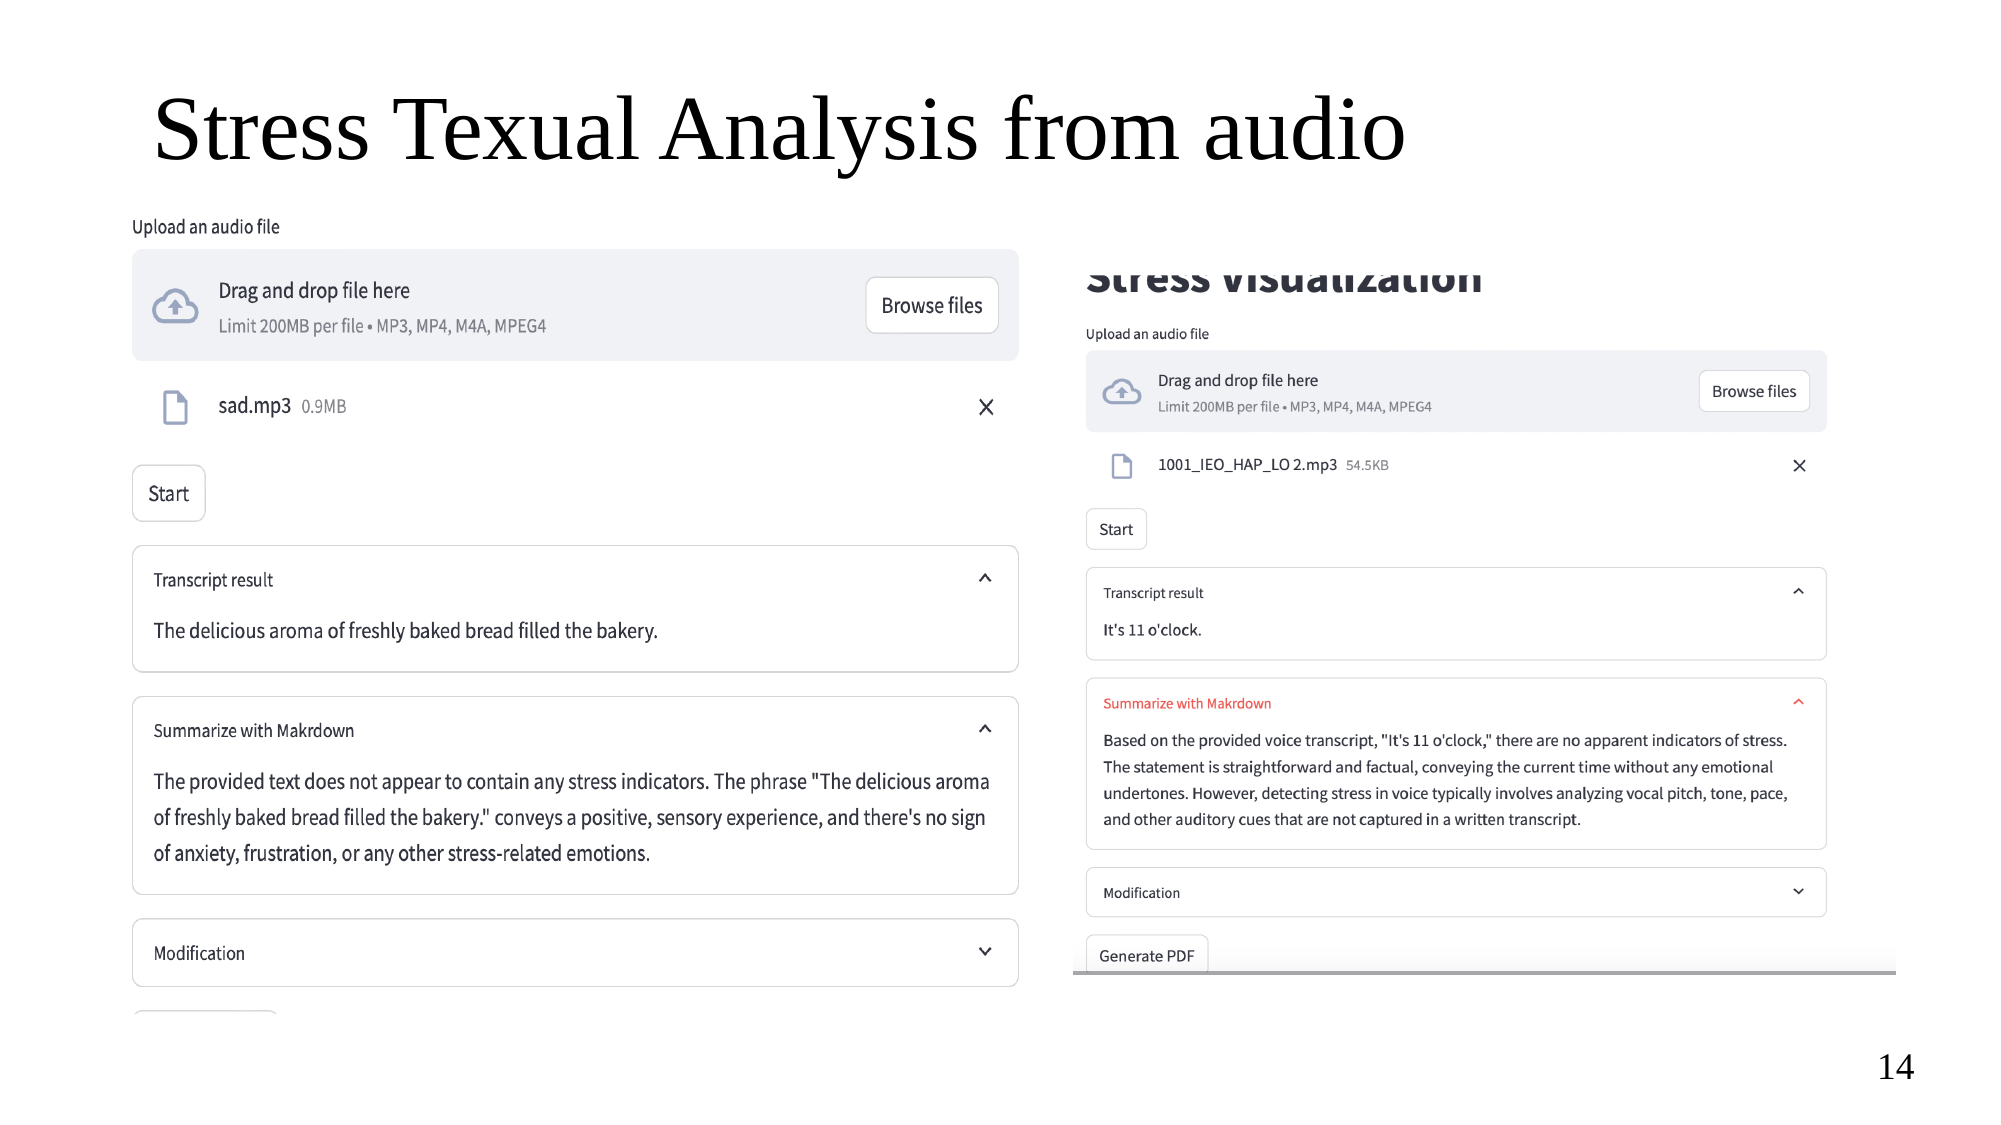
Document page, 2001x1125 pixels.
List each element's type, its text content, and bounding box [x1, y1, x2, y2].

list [1074, 260, 1896, 976]
text_box 14 [1862, 1034, 1948, 1095]
picture [104, 200, 1074, 1014]
title Stress Texual Analysis from audio [137, 59, 1863, 201]
